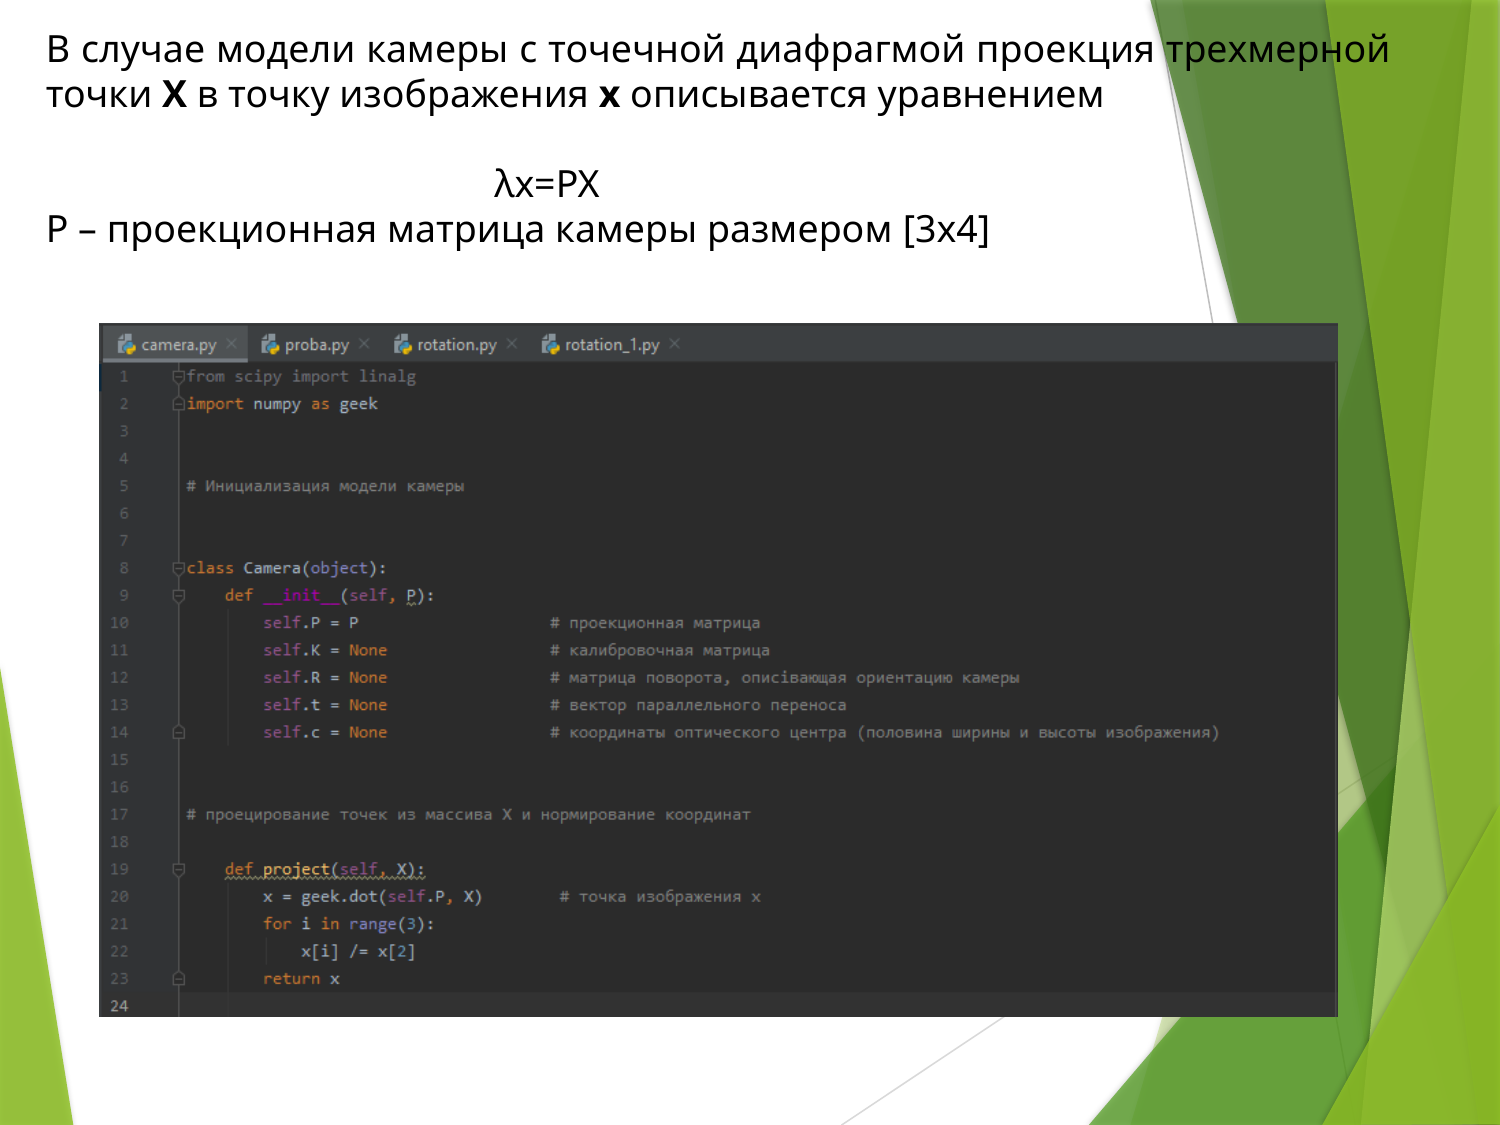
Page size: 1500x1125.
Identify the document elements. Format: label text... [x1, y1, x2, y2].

picture [99, 323, 1339, 1018]
text_box В случае модели камеры с точечной диафрагмой проекция трехмерной точки Х в точку изображения х описывается уравнением λx=PX P – проекционная матрица камеры размером [3х4] [31, 17, 1407, 303]
